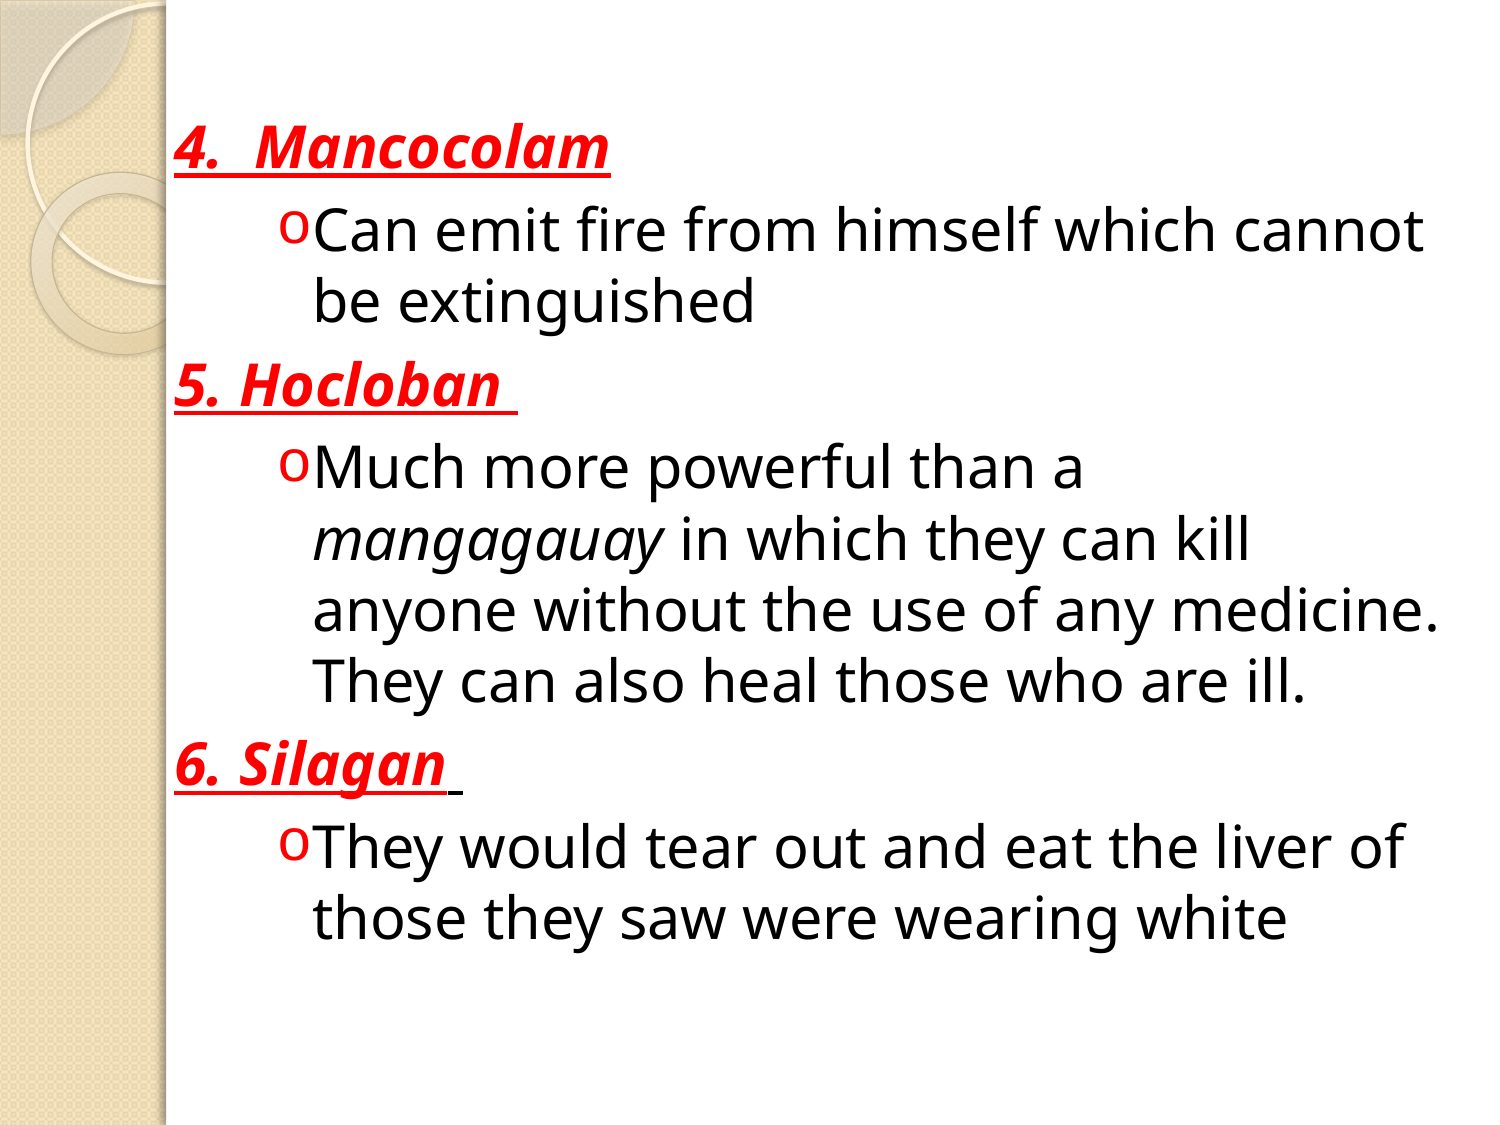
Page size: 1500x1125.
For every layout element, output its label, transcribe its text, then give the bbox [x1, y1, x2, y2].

list 4. Mancocolam Can emit fire from himself which cannot be extinguished 5. Hocloban Much more powerful than a mangagauay in which they can kill anyone without the use of any medicine. They can also heal those who are ill. 6. Silagan They would tear out and eat the liver of those they saw were wearing white [159, 101, 1466, 1025]
